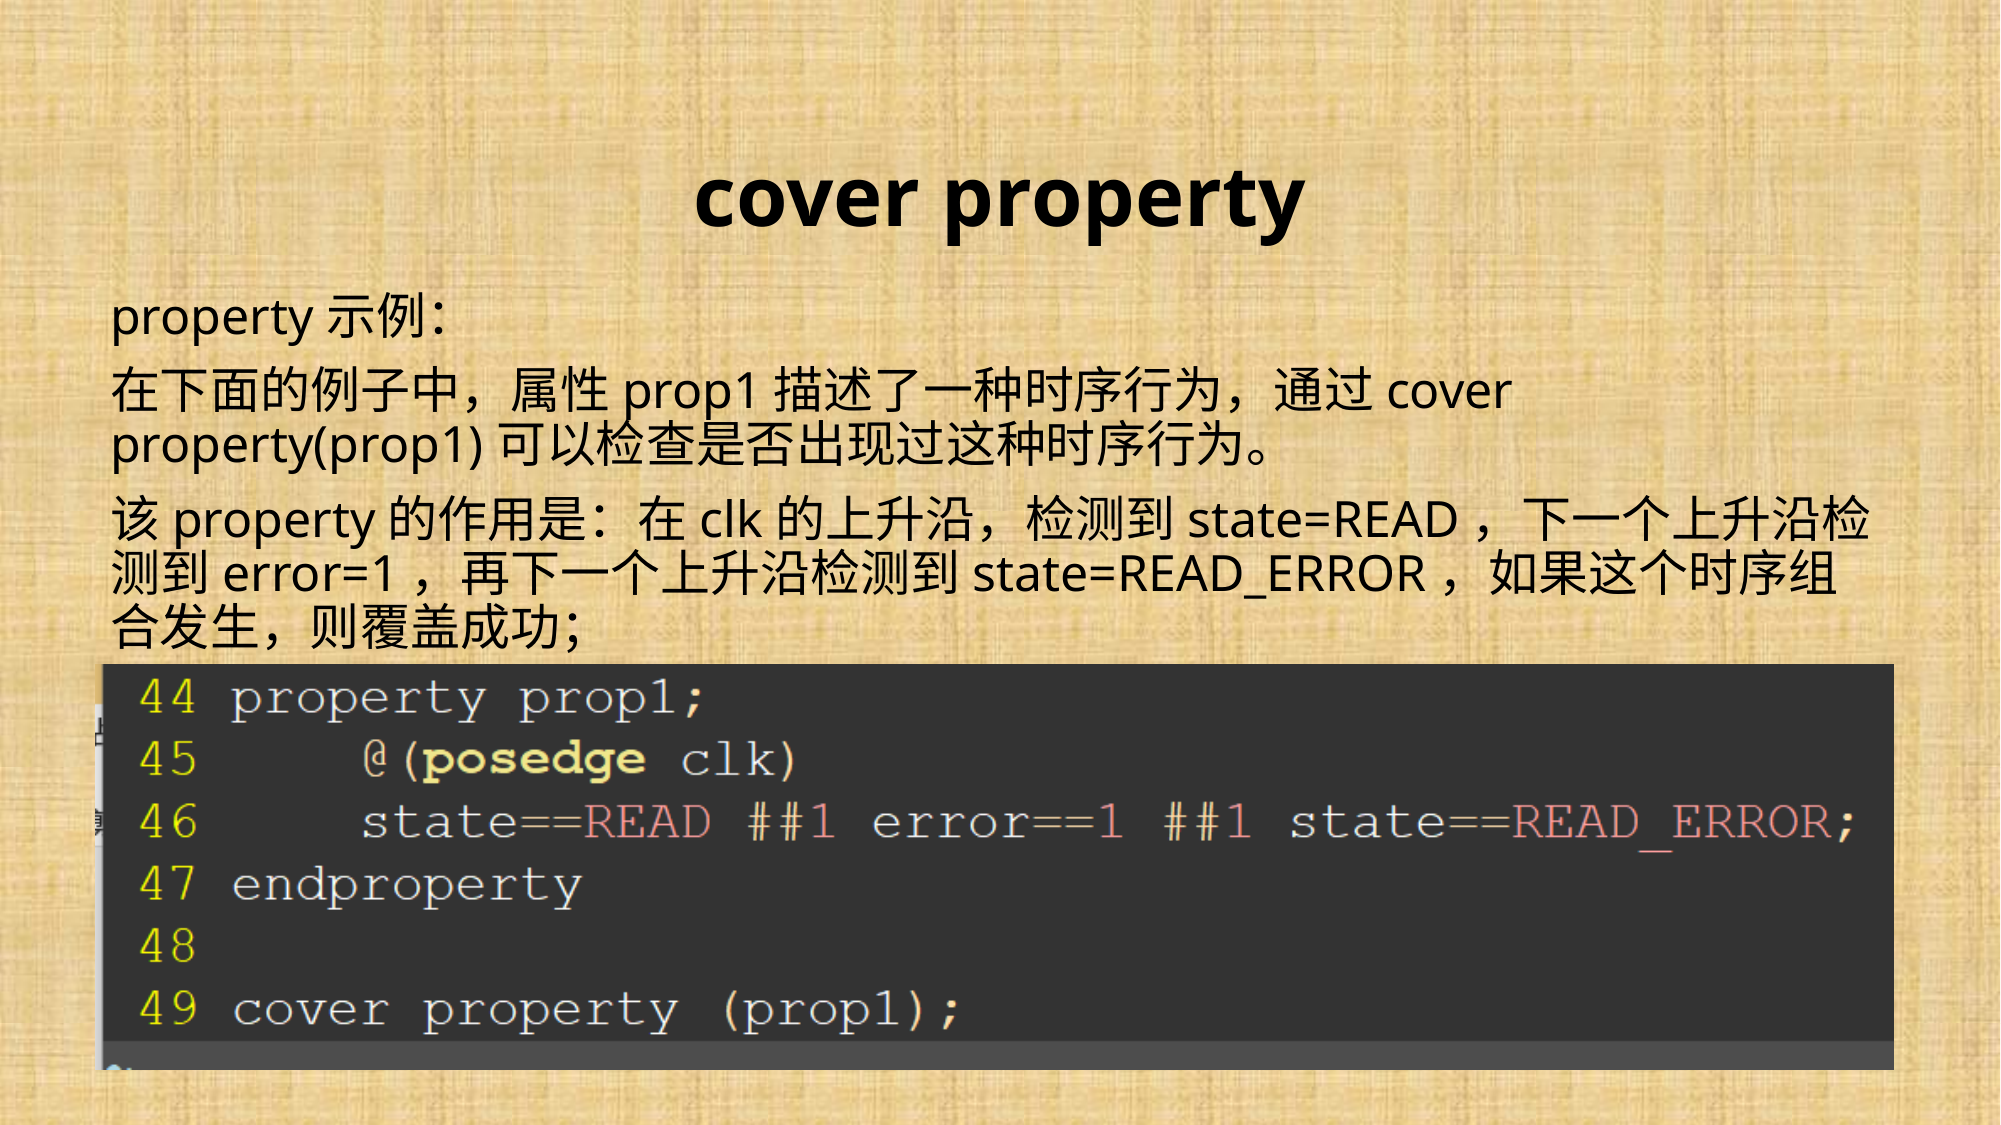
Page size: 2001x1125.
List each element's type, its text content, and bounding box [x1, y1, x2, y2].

title cover property [249, 75, 1750, 252]
picture [0, 0, 2001, 1125]
subtitle property示例： 在下面的例子中，属性prop1描述了一种时序行为，通过cover property(prop1)可以检查是否出现过这种时序行为。 该property的作用是：在clk的上升沿，检测到state=READ，下一个上升沿检测到error=1，再下一个上升沿检测到state=READ_ERROR，如果这个时序组合发生，则覆盖成功； [95, 283, 1894, 664]
